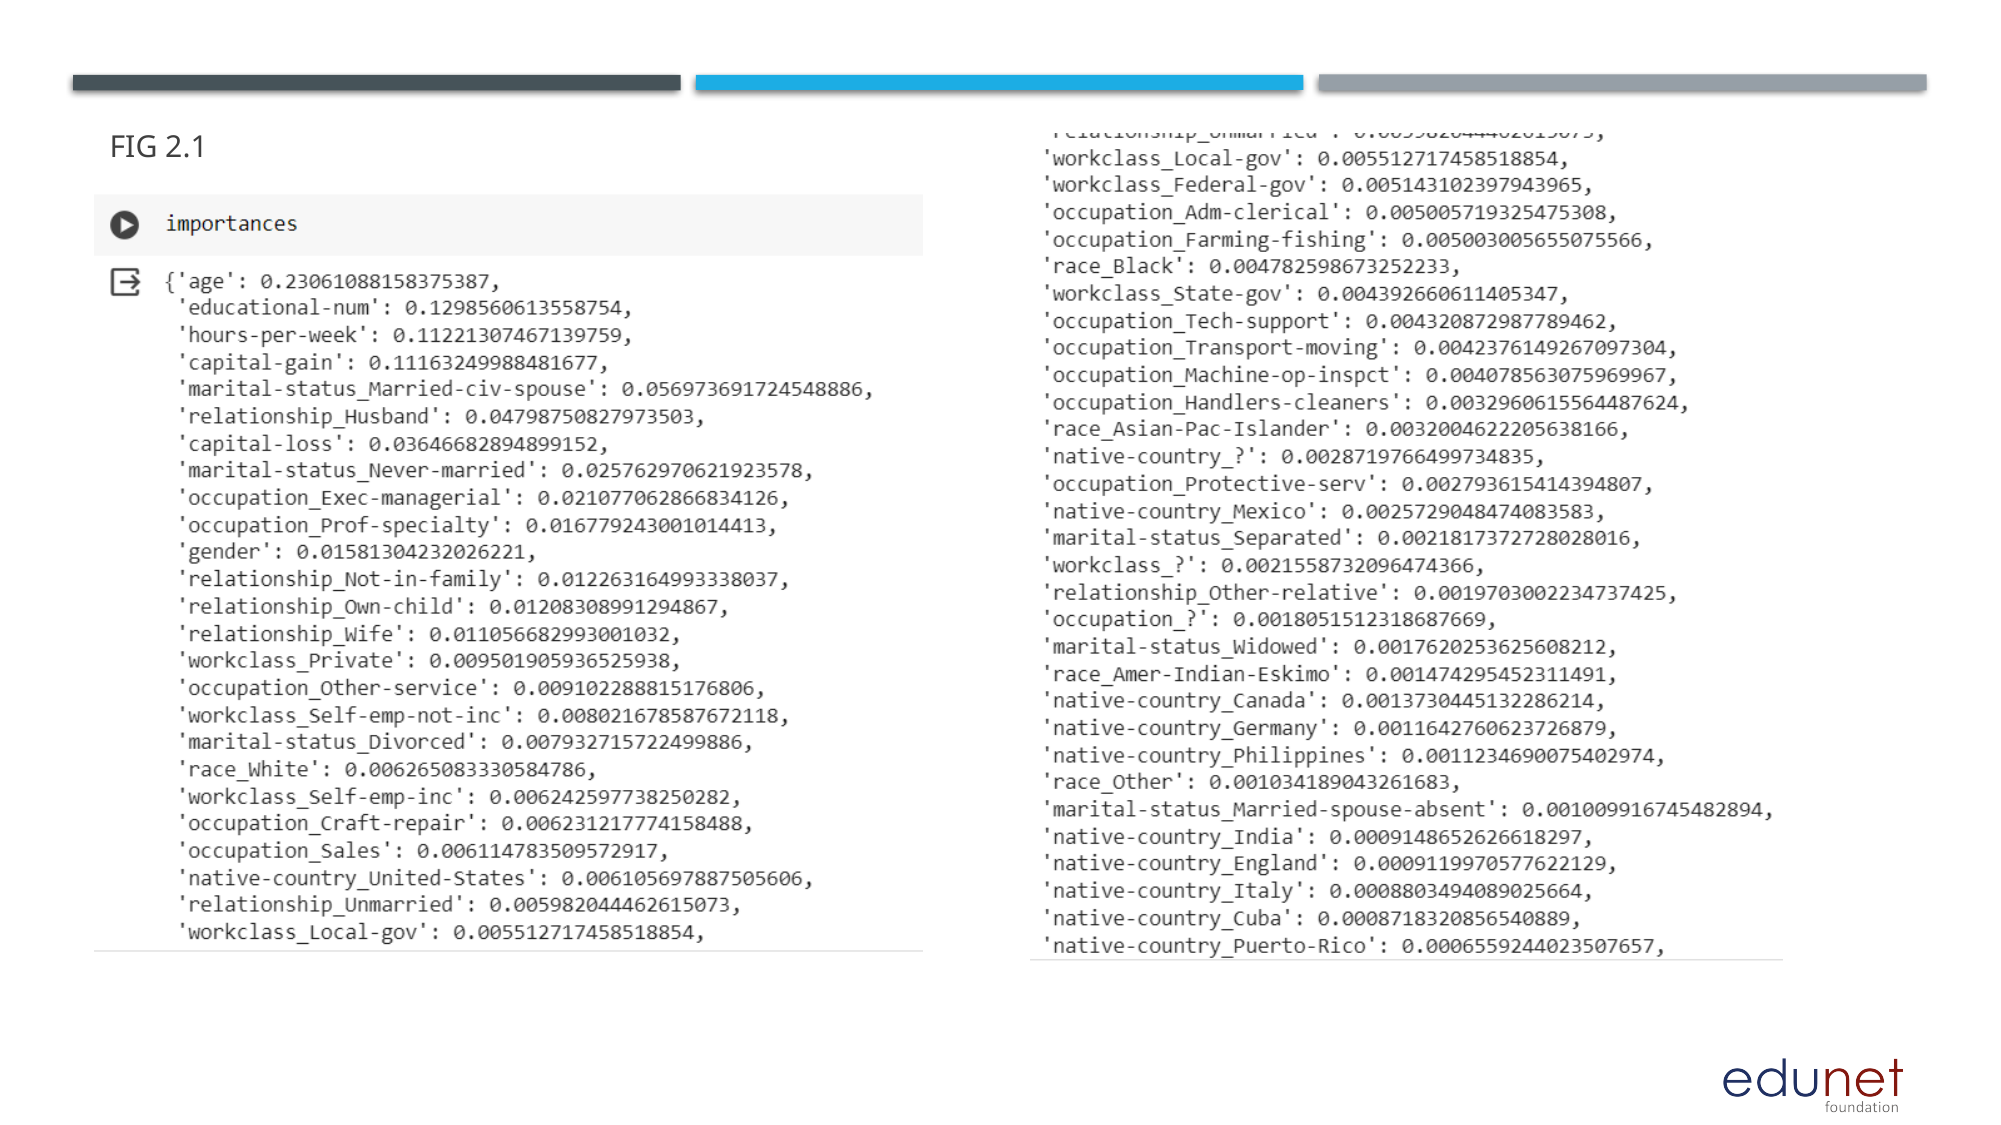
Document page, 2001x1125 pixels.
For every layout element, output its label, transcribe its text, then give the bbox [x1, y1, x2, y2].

picture [93, 192, 923, 969]
picture [1029, 133, 1784, 969]
title Fig 2.1 [94, 119, 1904, 171]
picture [1719, 1056, 1905, 1116]
